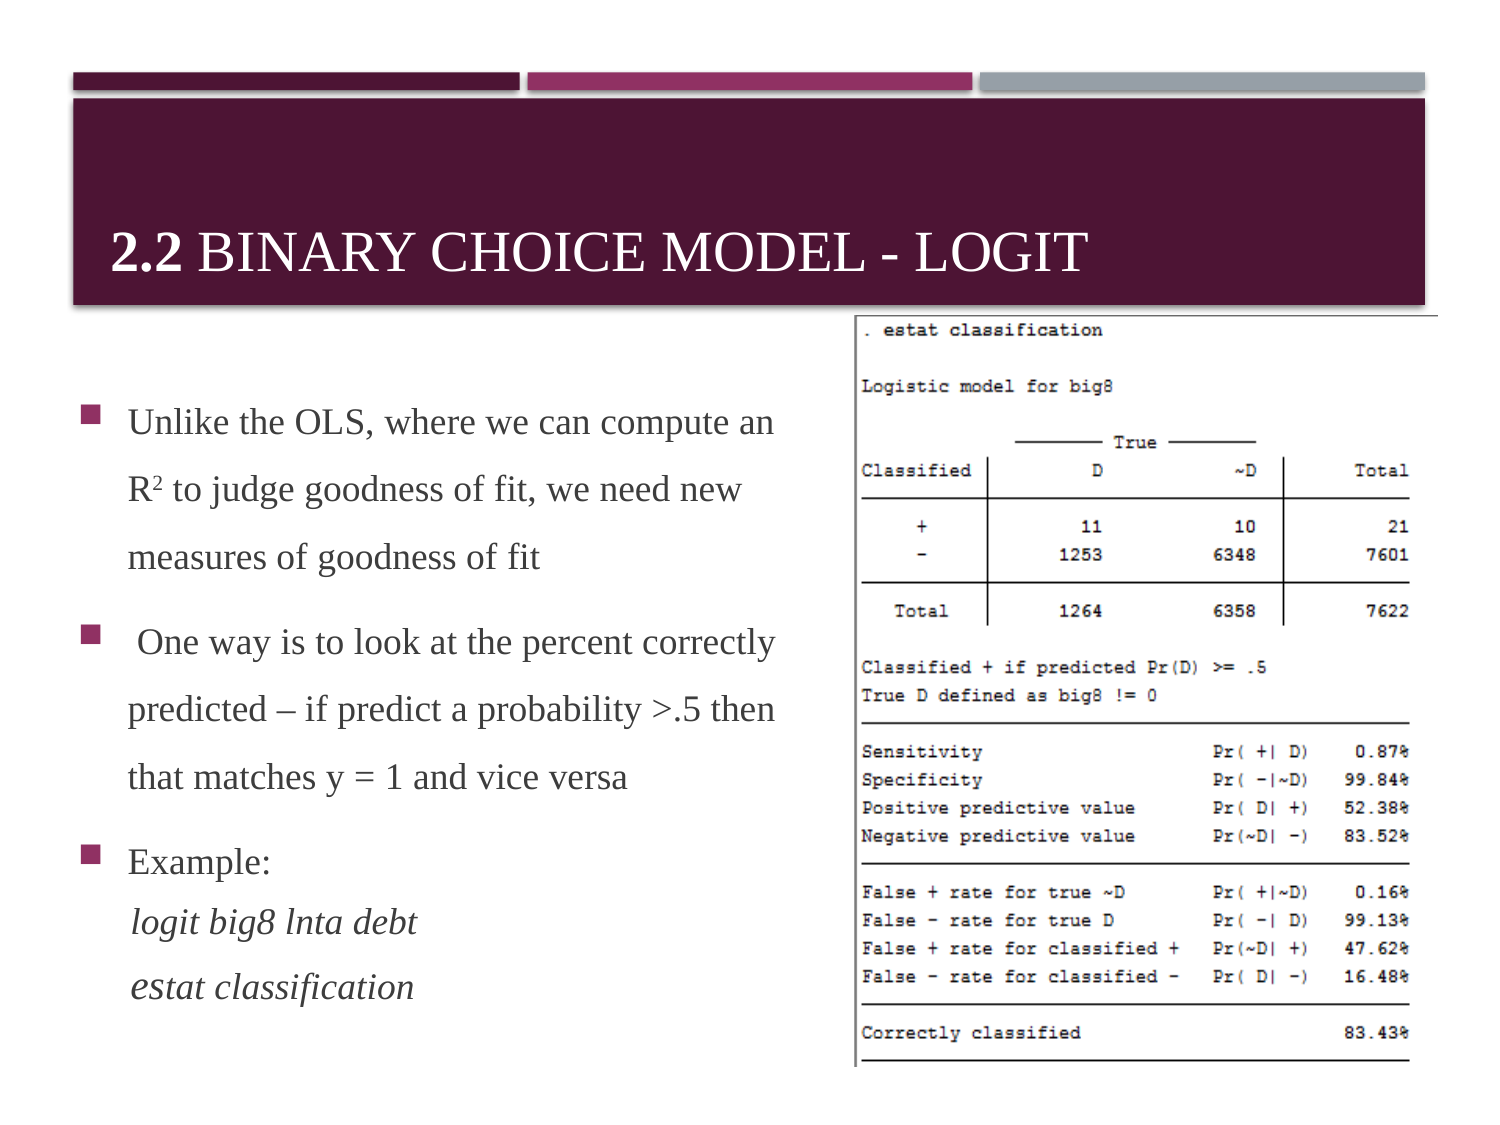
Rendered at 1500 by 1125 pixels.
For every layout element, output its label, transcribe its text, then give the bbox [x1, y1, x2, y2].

text_box Unlike the OLS, where we can compute an R2 to judge goodness of fit, we need new measures of goodness of fit One way is to look at the percent correctly predicted – if predict a probability >.5 then that matches y = 1 and vice versa Example: logit big8 lnta debt estat classification [62, 299, 832, 1083]
picture [854, 315, 1438, 1068]
title 2.2 Binary Choice Model - logit [95, 112, 1406, 291]
